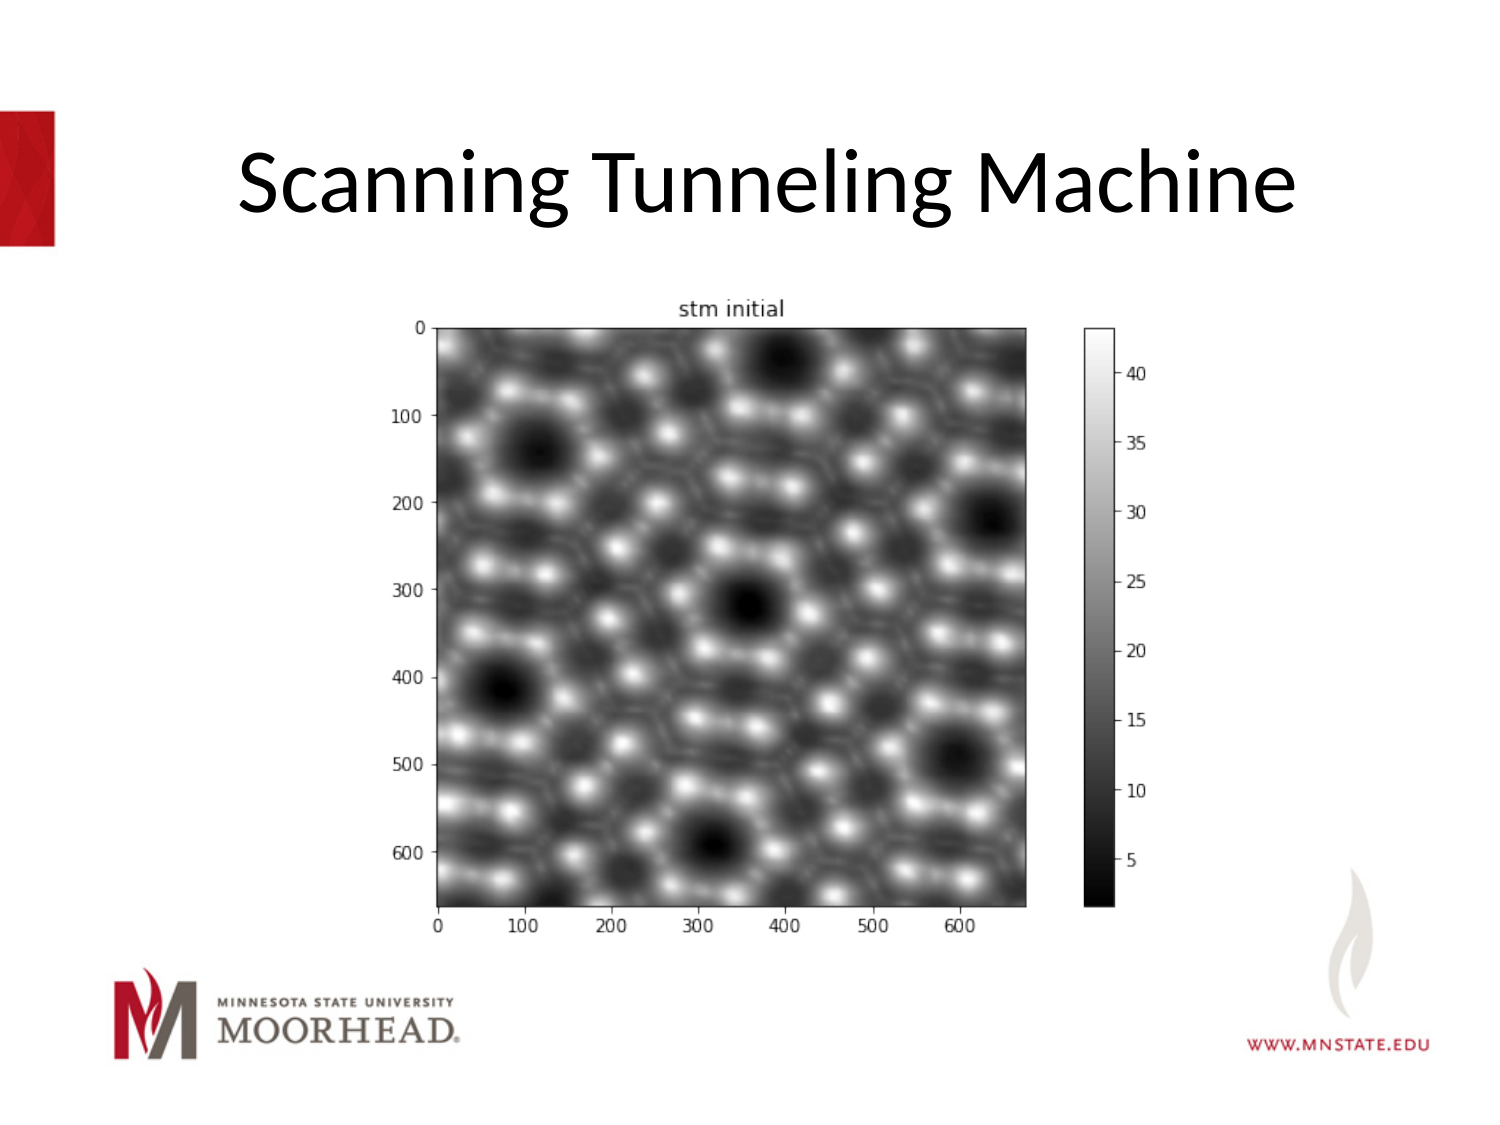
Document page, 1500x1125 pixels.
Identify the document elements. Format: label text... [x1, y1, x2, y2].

title Scanning Tunneling Machine [112, 82, 1425, 270]
picture [0, 0, 1500, 1125]
